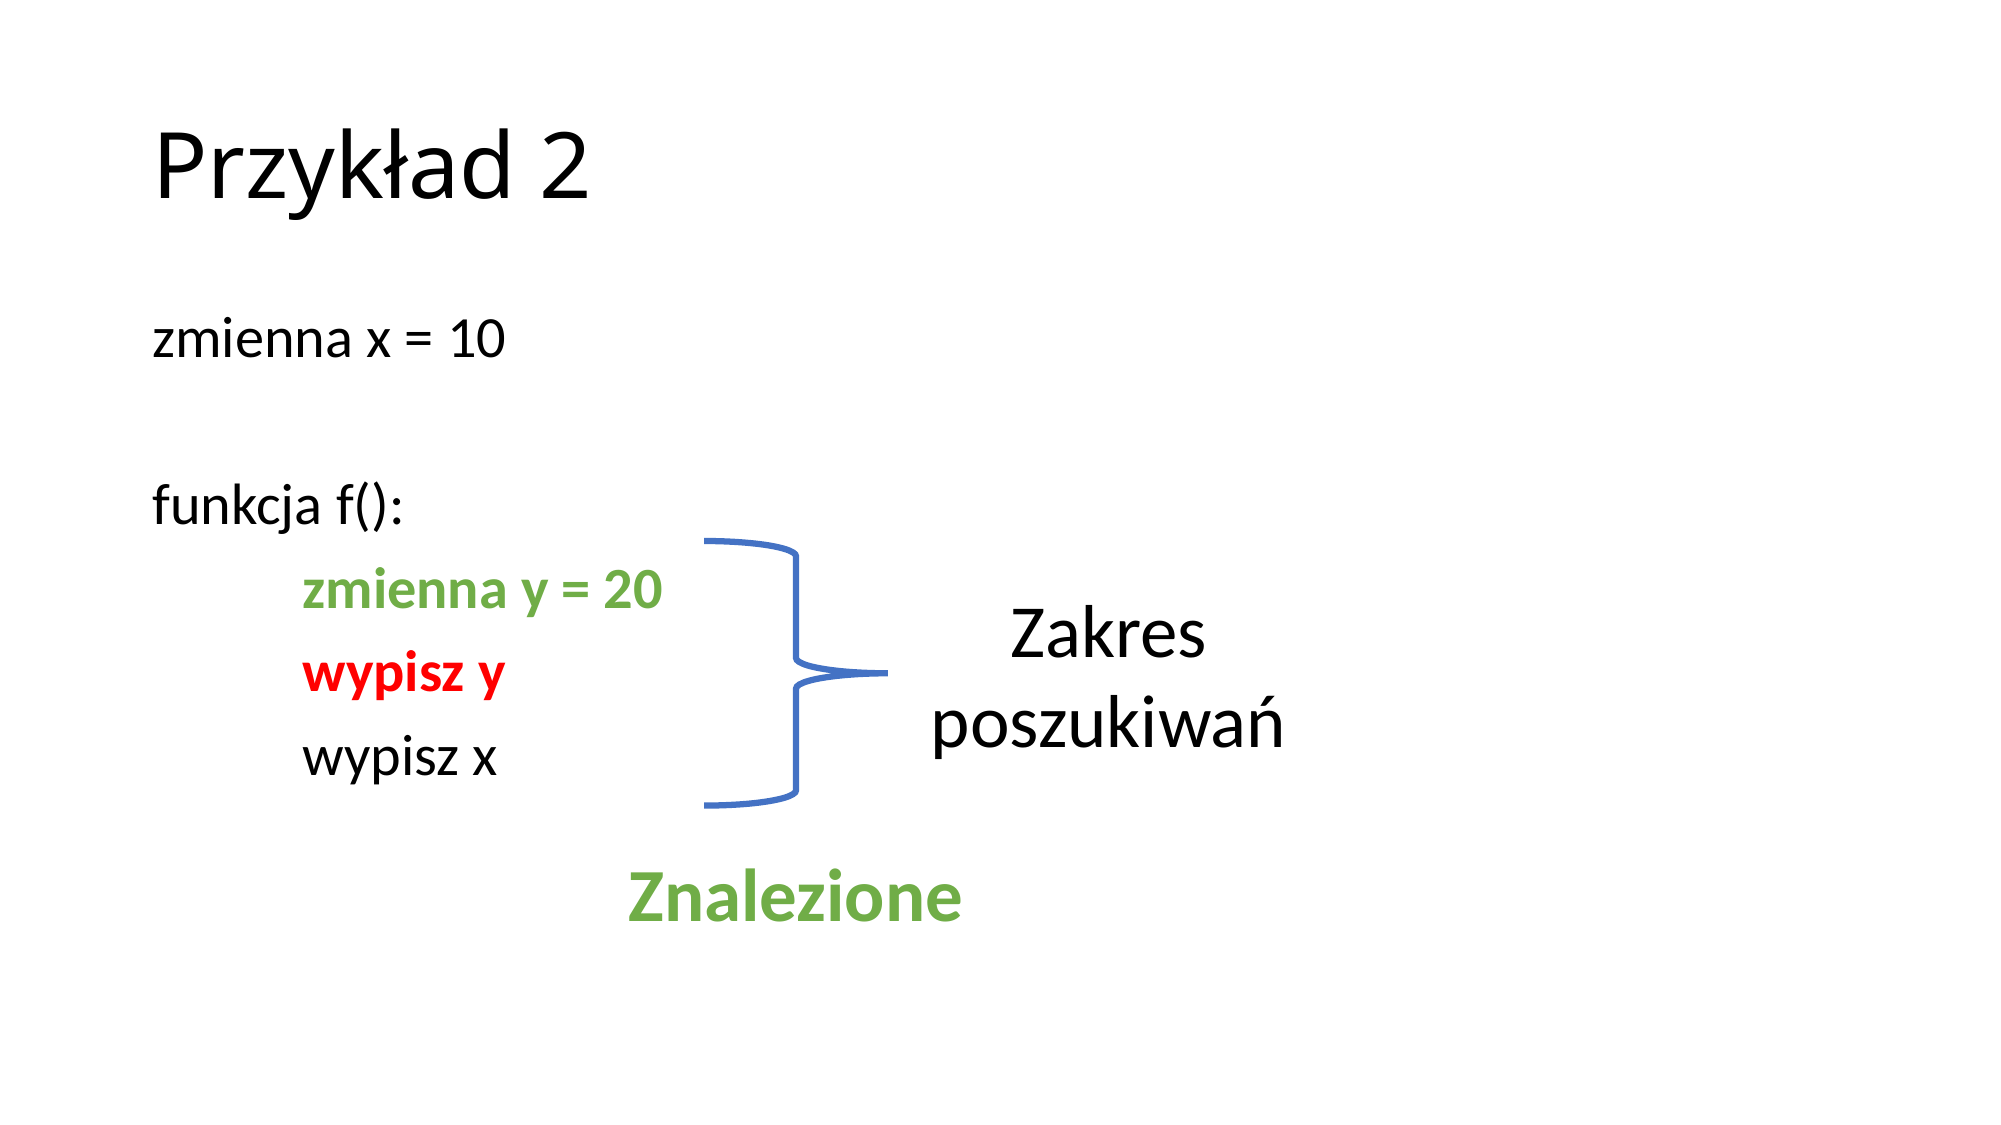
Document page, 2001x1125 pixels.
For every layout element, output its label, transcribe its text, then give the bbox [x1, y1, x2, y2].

title Przykład 2 [137, 59, 1863, 278]
list zmienna x = 10 funkcja f(): zmienna y = 20 wypisz y wypisz x [137, 299, 1863, 1014]
text_box Znalezione [531, 839, 1061, 945]
text_box Zakres poszukiwań [887, 574, 1330, 770]
text_box [704, 540, 887, 807]
